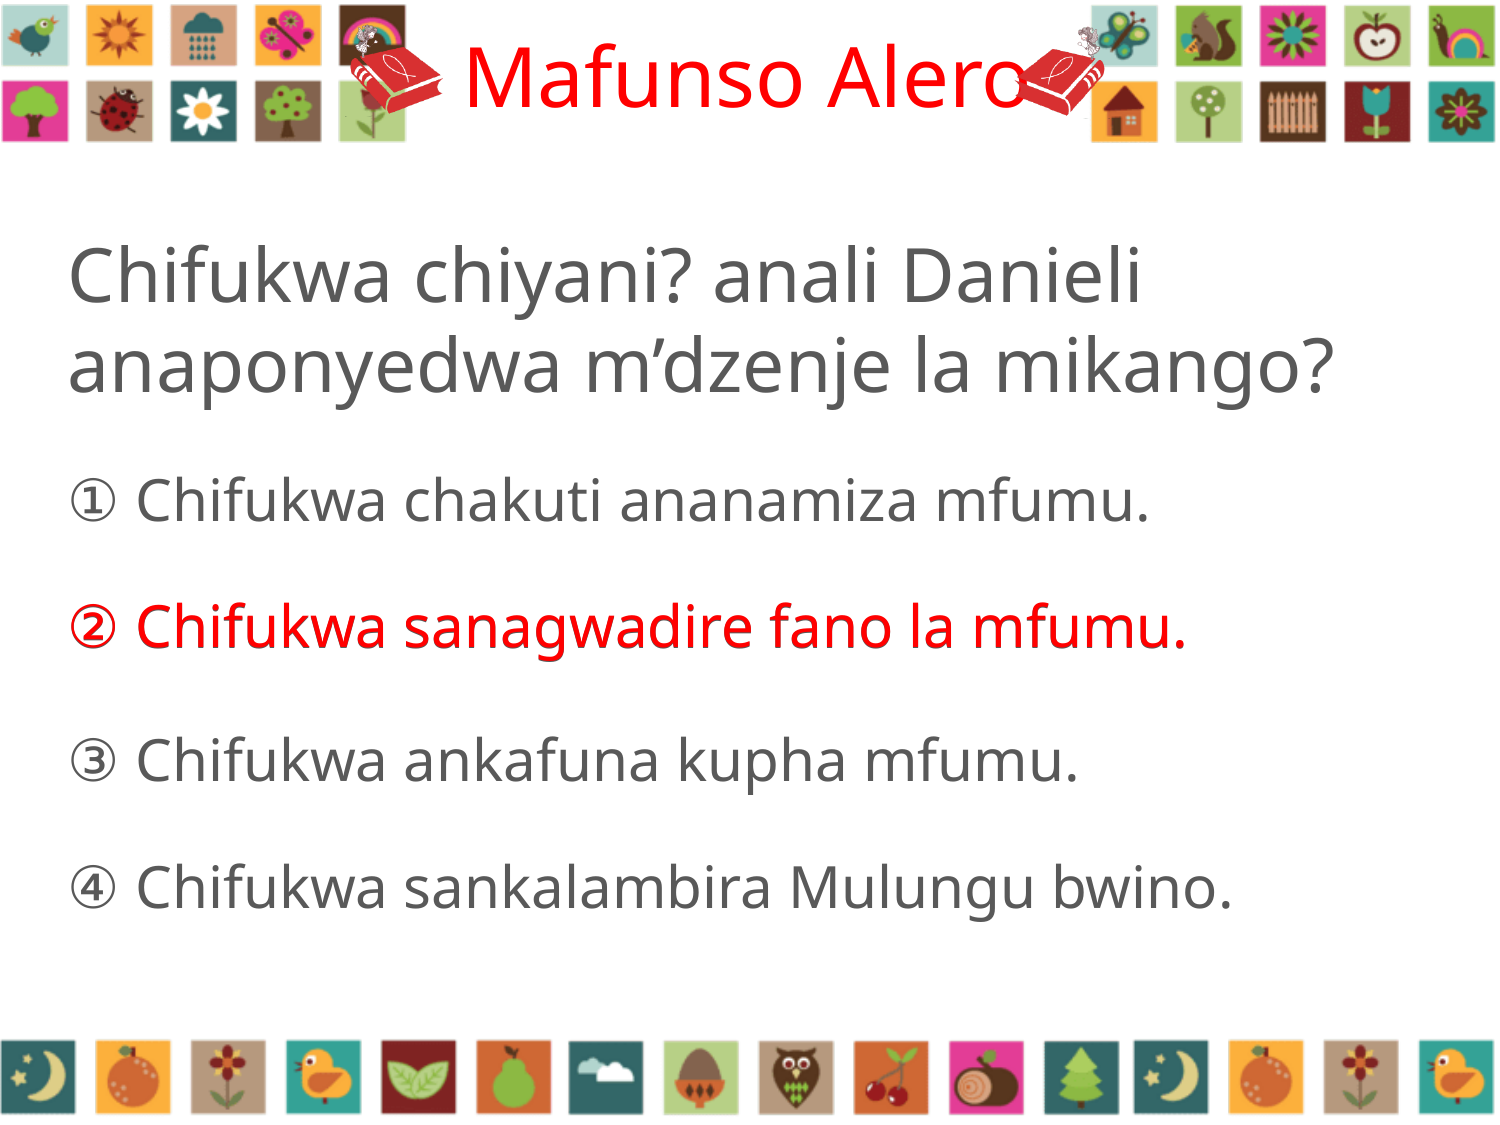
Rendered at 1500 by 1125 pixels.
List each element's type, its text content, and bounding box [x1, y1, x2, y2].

picture [0, 3, 475, 150]
text_box Chifukwa chiyani? anali Danieli anaponyedwa m’dzenje la mikango? [53, 219, 1436, 415]
text_box ③ Chifukwa ankafuna kupha mfumu. [53, 716, 1483, 801]
picture [982, 3, 1500, 150]
text_box ② Chifukwa sanagwadire fano la mfumu. [53, 581, 1483, 667]
text_box Mafunso Alero [425, 16, 1078, 131]
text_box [0, 1028, 1500, 1118]
text_box ④ Chifukwa sankalambira Mulungu bwino. [53, 842, 1483, 928]
text_box ① Chifukwa chakuti ananamiza mfumu. [53, 456, 1436, 541]
